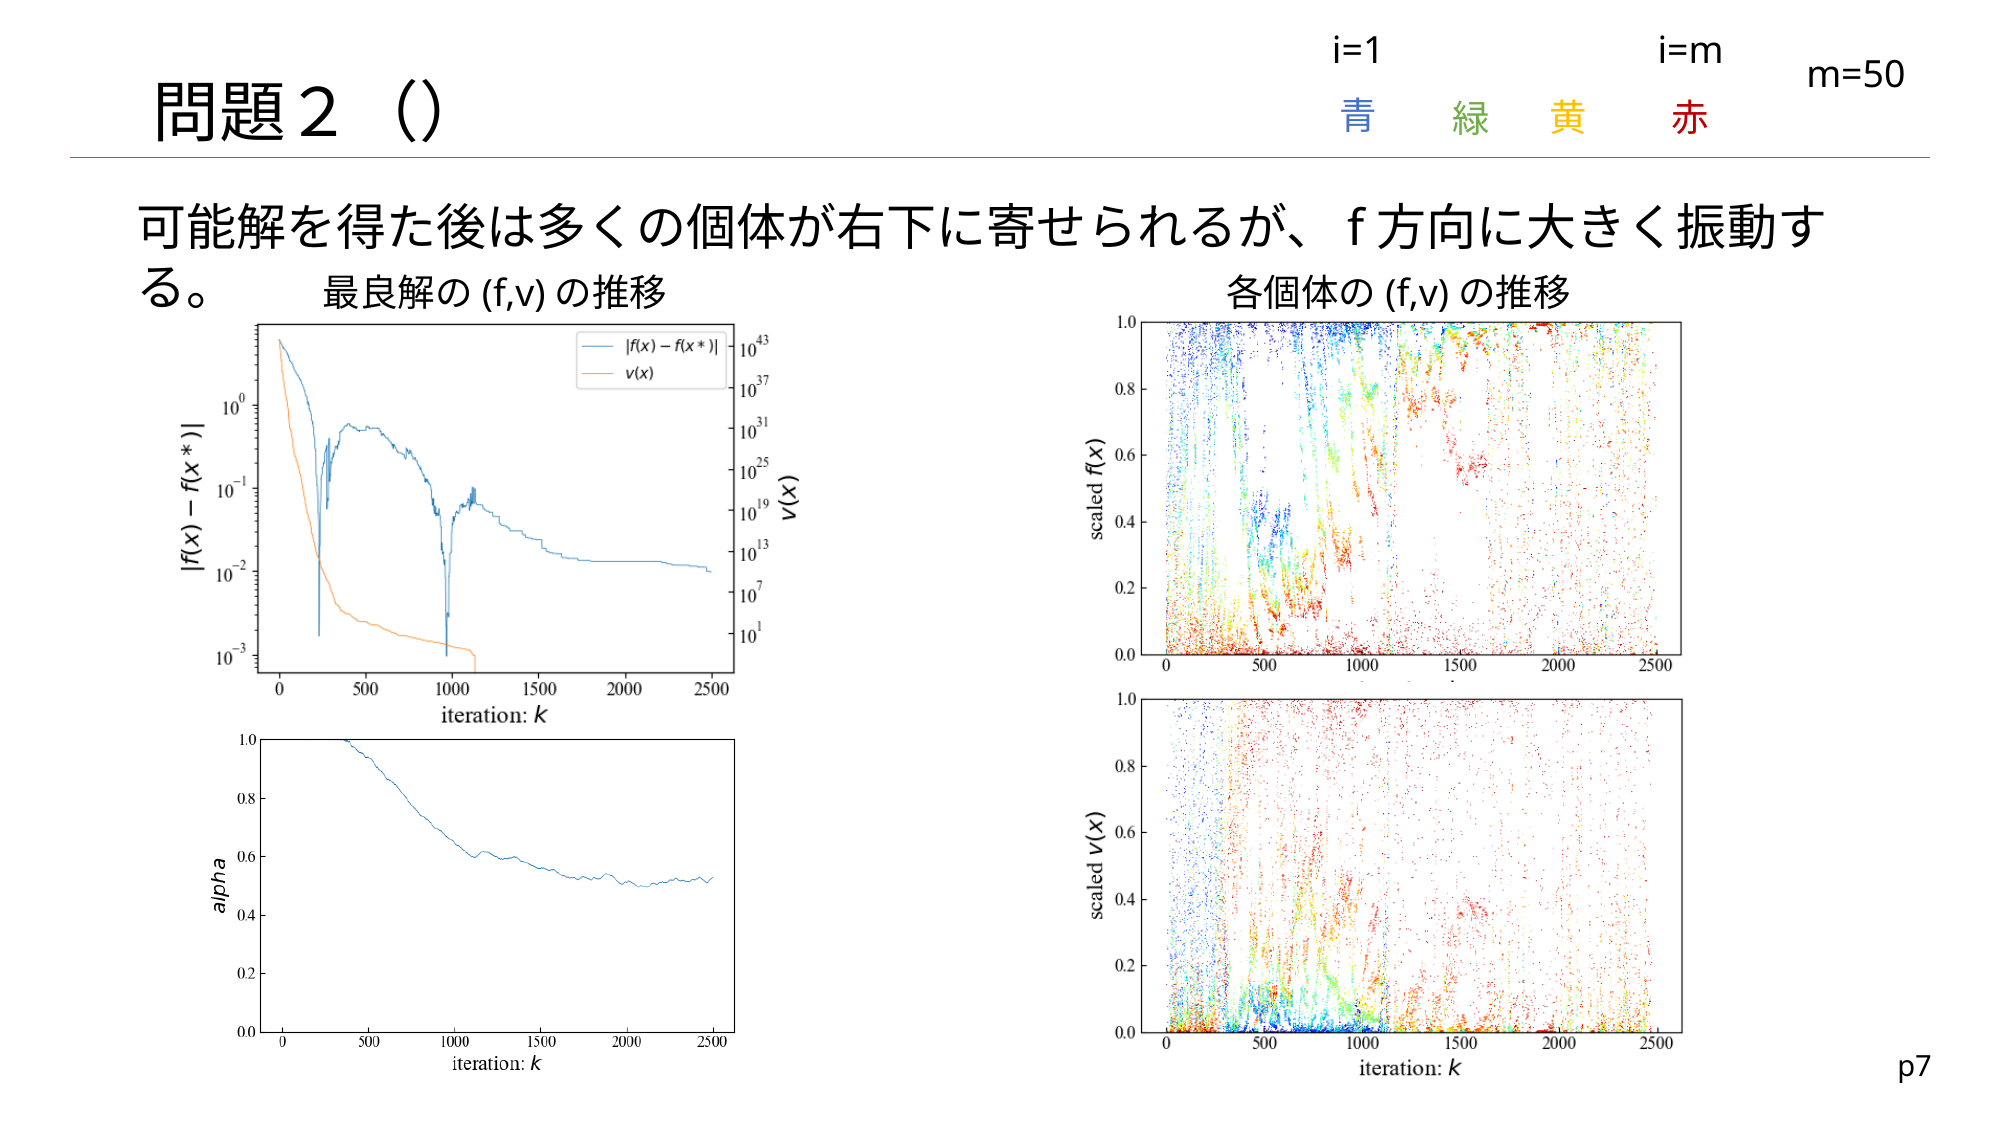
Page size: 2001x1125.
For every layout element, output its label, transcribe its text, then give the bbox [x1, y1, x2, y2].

picture [169, 314, 812, 1083]
text_box 緑 [1414, 87, 1529, 148]
text_box i=1 [1301, 18, 1416, 78]
text_box m=50 [1782, 43, 1930, 103]
text_box 可能解を得た後は多くの個体が右下に寄せられるが、f方向に大きく振動する。 [121, 187, 1888, 323]
text_box 青 [1301, 84, 1416, 145]
picture [1074, 305, 1692, 1091]
text_box i=m [1633, 18, 1748, 78]
text_box 赤 [1633, 86, 1748, 147]
text_box 黄 [1511, 86, 1626, 147]
text_box p7 [1862, 1039, 1967, 1090]
